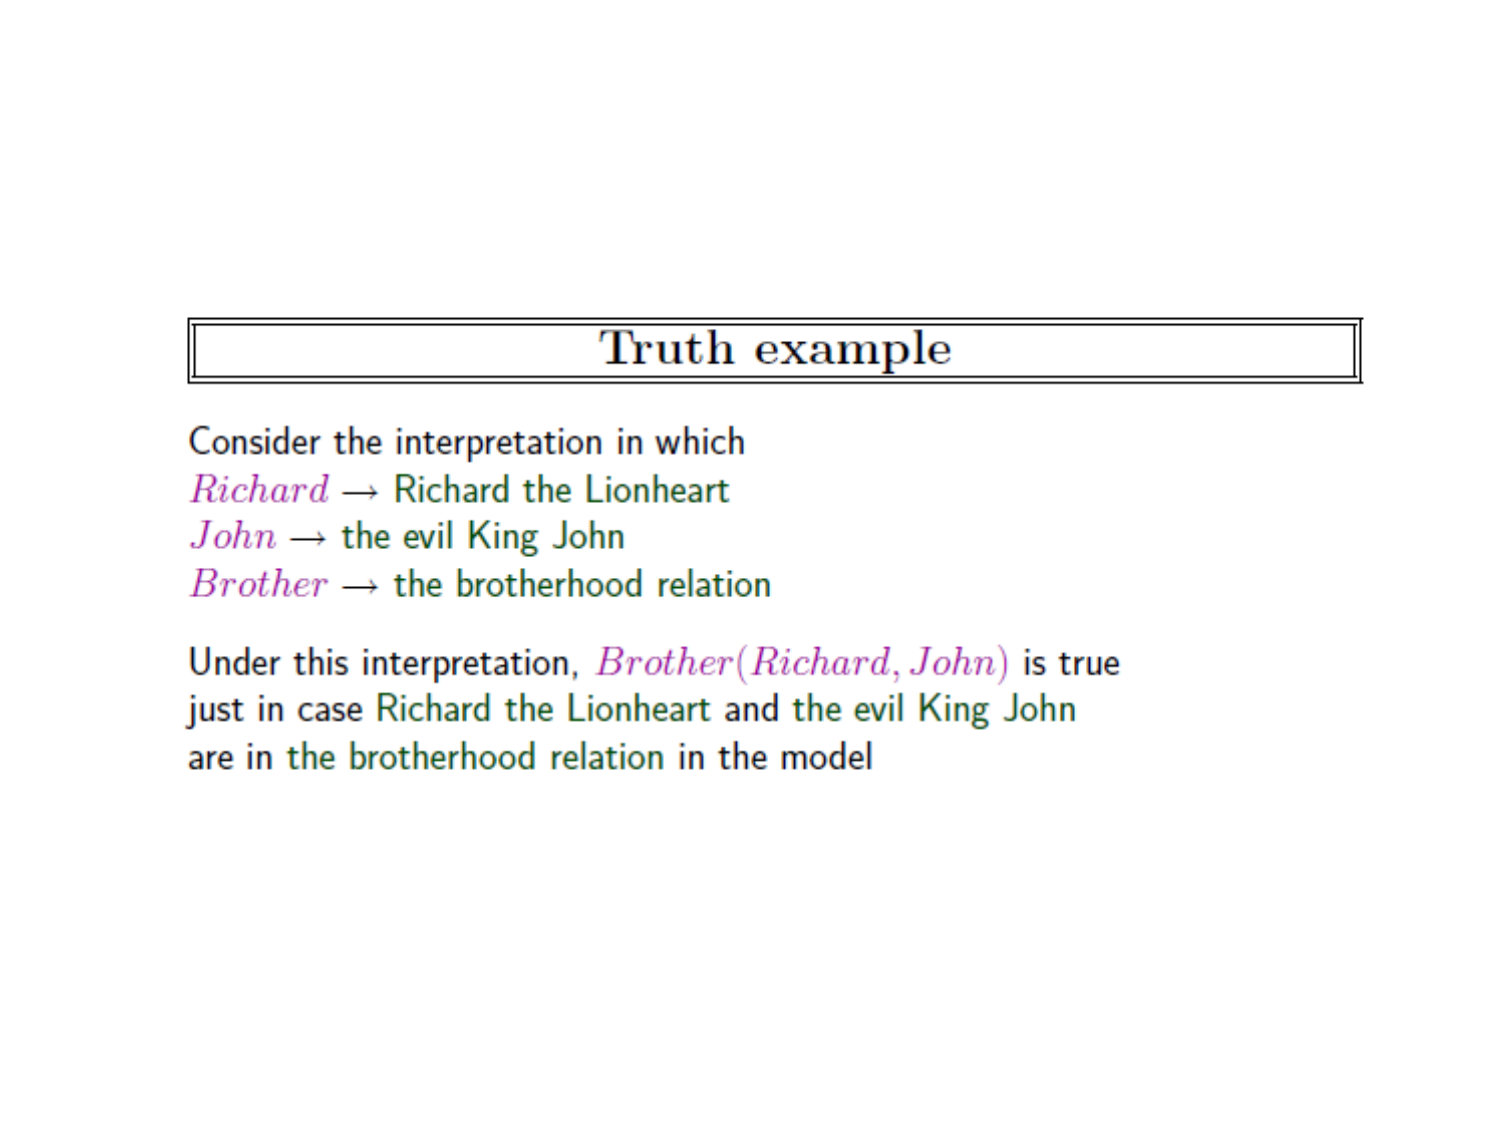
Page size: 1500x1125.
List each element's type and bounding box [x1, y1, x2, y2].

picture [162, 296, 1386, 851]
